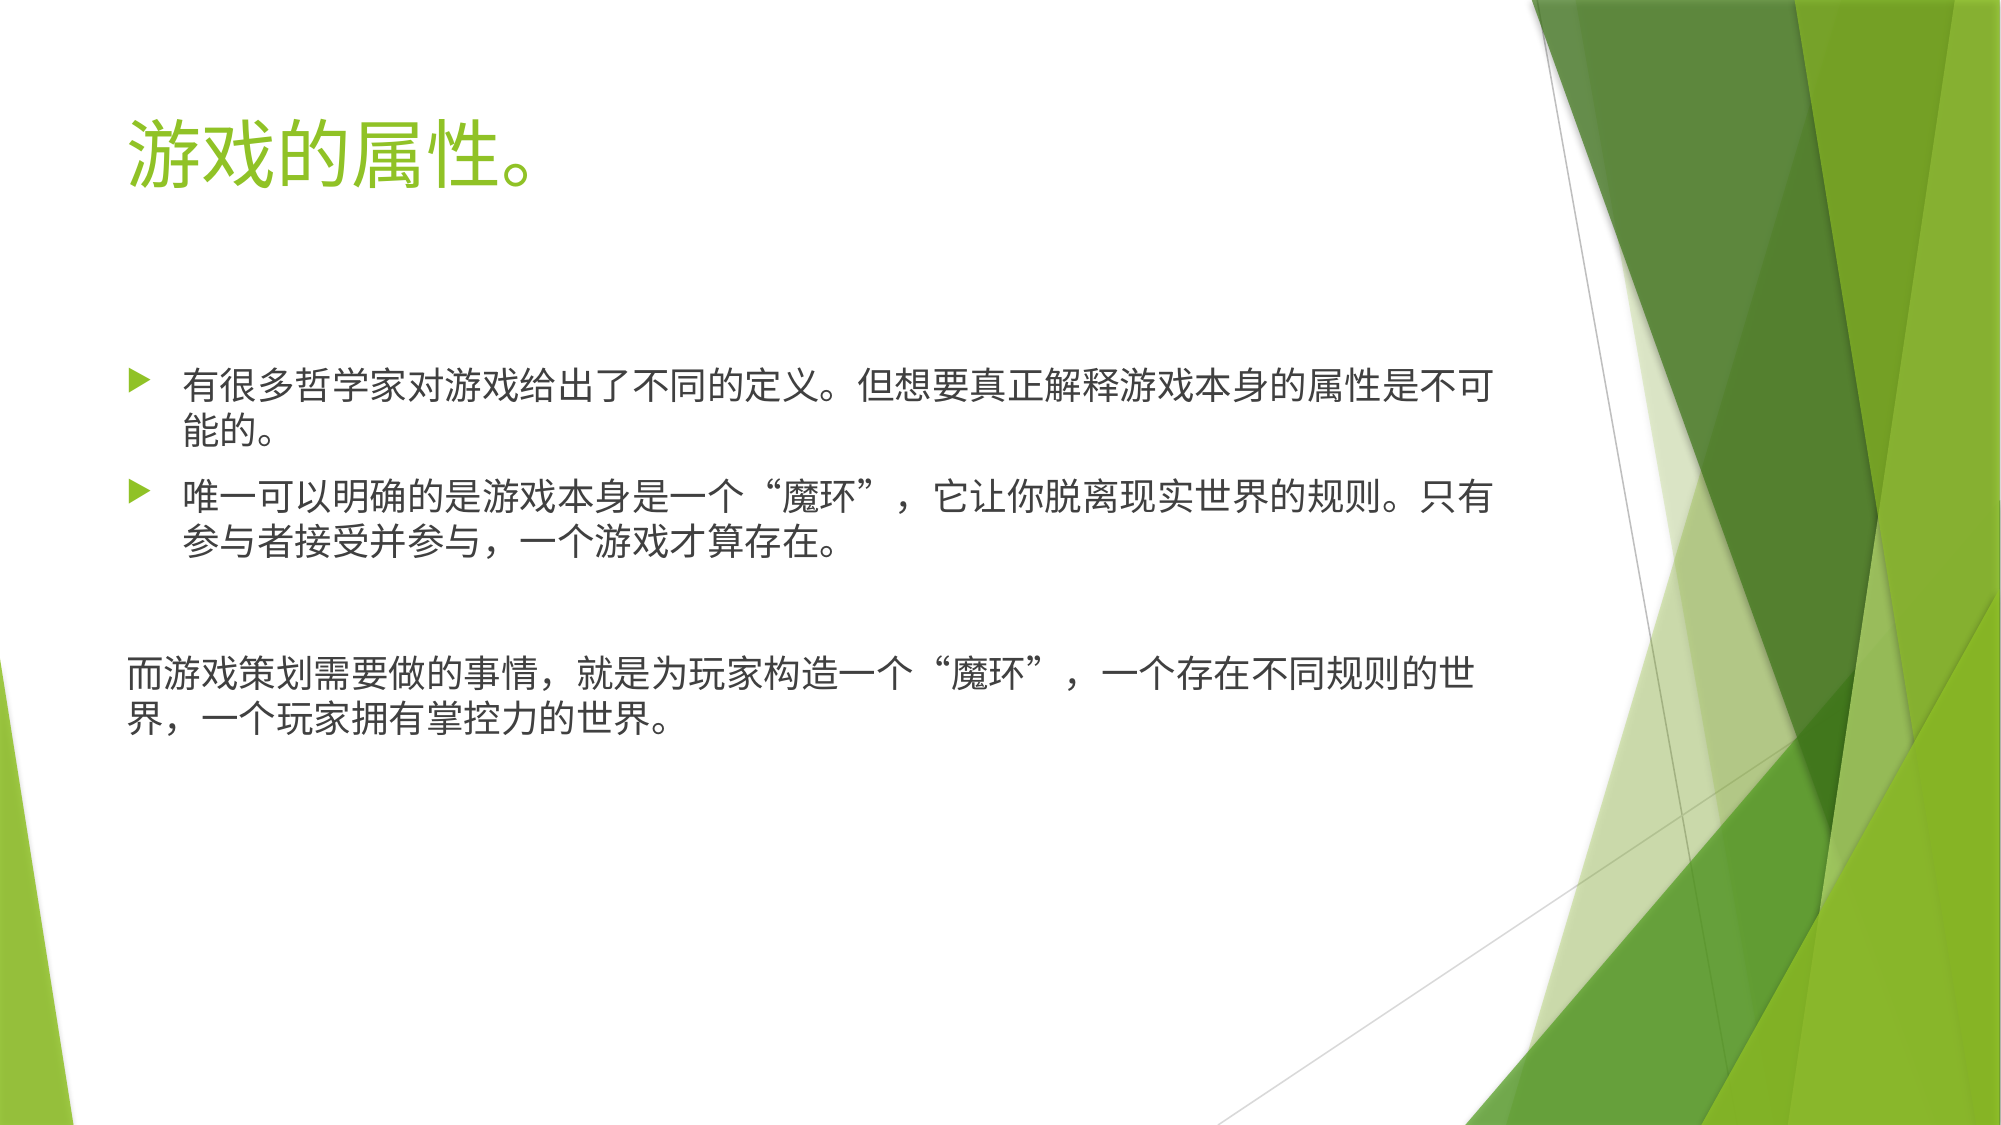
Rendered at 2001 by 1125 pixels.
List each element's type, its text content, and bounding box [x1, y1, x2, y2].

list 有很多哲学家对游戏给出了不同的定义。但想要真正解释游戏本身的属性是不可能的。 唯一可以明确的是游戏本身是一个“魔环”，它让你脱离现实世界的规则。只有参与者接受并参与，一个游戏才算存在。 而游戏策划需要做的事情，就是为玩家构造一个“魔环”，一个存在不同规则的世界，一个玩家拥有掌控力的世界。 [111, 354, 1522, 992]
title 游戏的属性。 [111, 99, 1522, 317]
